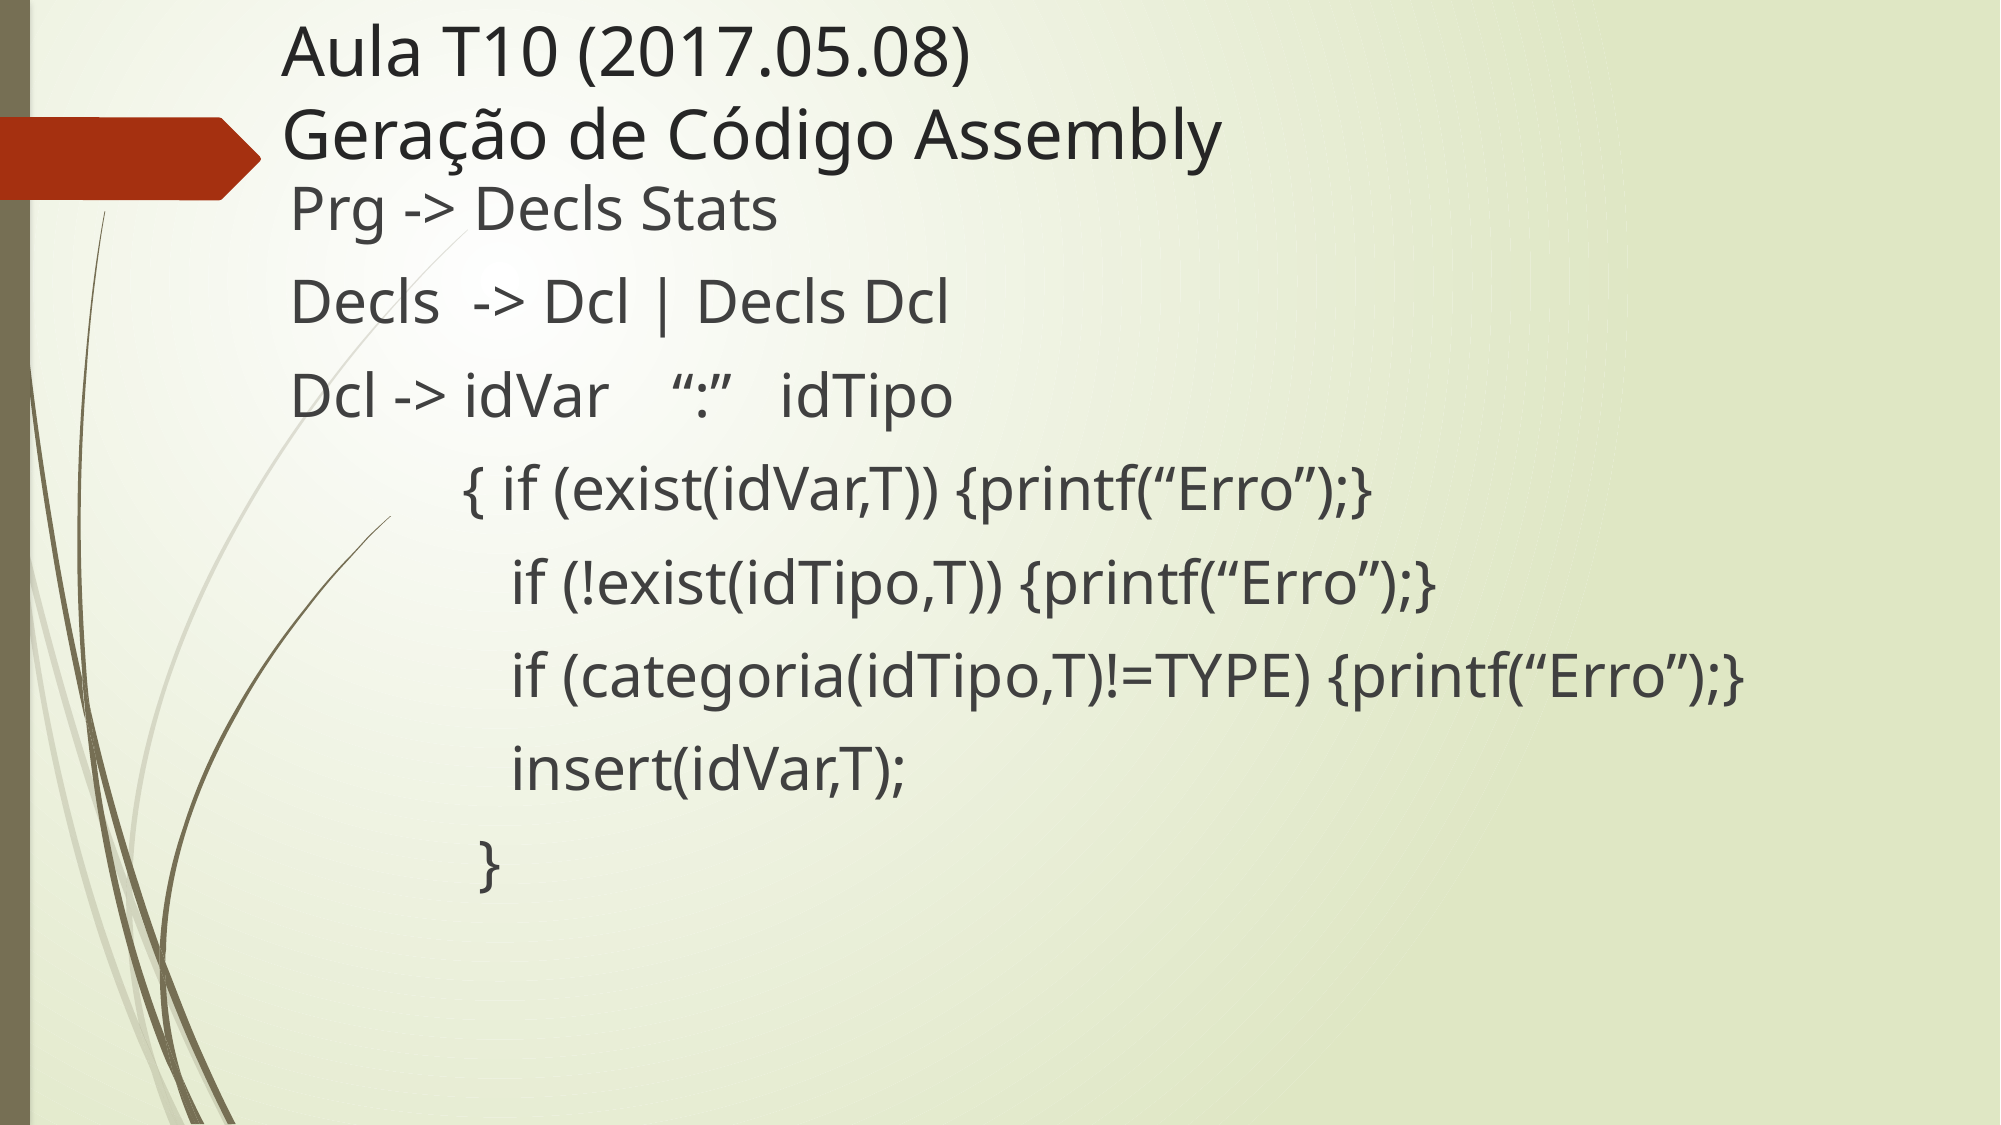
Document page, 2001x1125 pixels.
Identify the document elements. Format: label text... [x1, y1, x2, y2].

title Aula T10 (2017.05.08) Geração de Código Assembly [266, 0, 1887, 181]
list Prg -> Decls Stats Decls -> Dcl | Decls Dcl Dcl -> idVar “:” idTipo { if (exist(idVar,T)) {printf(“Erro”);} if (!exist(idTipo,T)) {printf(“Erro”);} if (categoria(idTipo,T)!=TYPE) {printf(“Erro”);} insert(idVar,T); } [274, 162, 1954, 1125]
